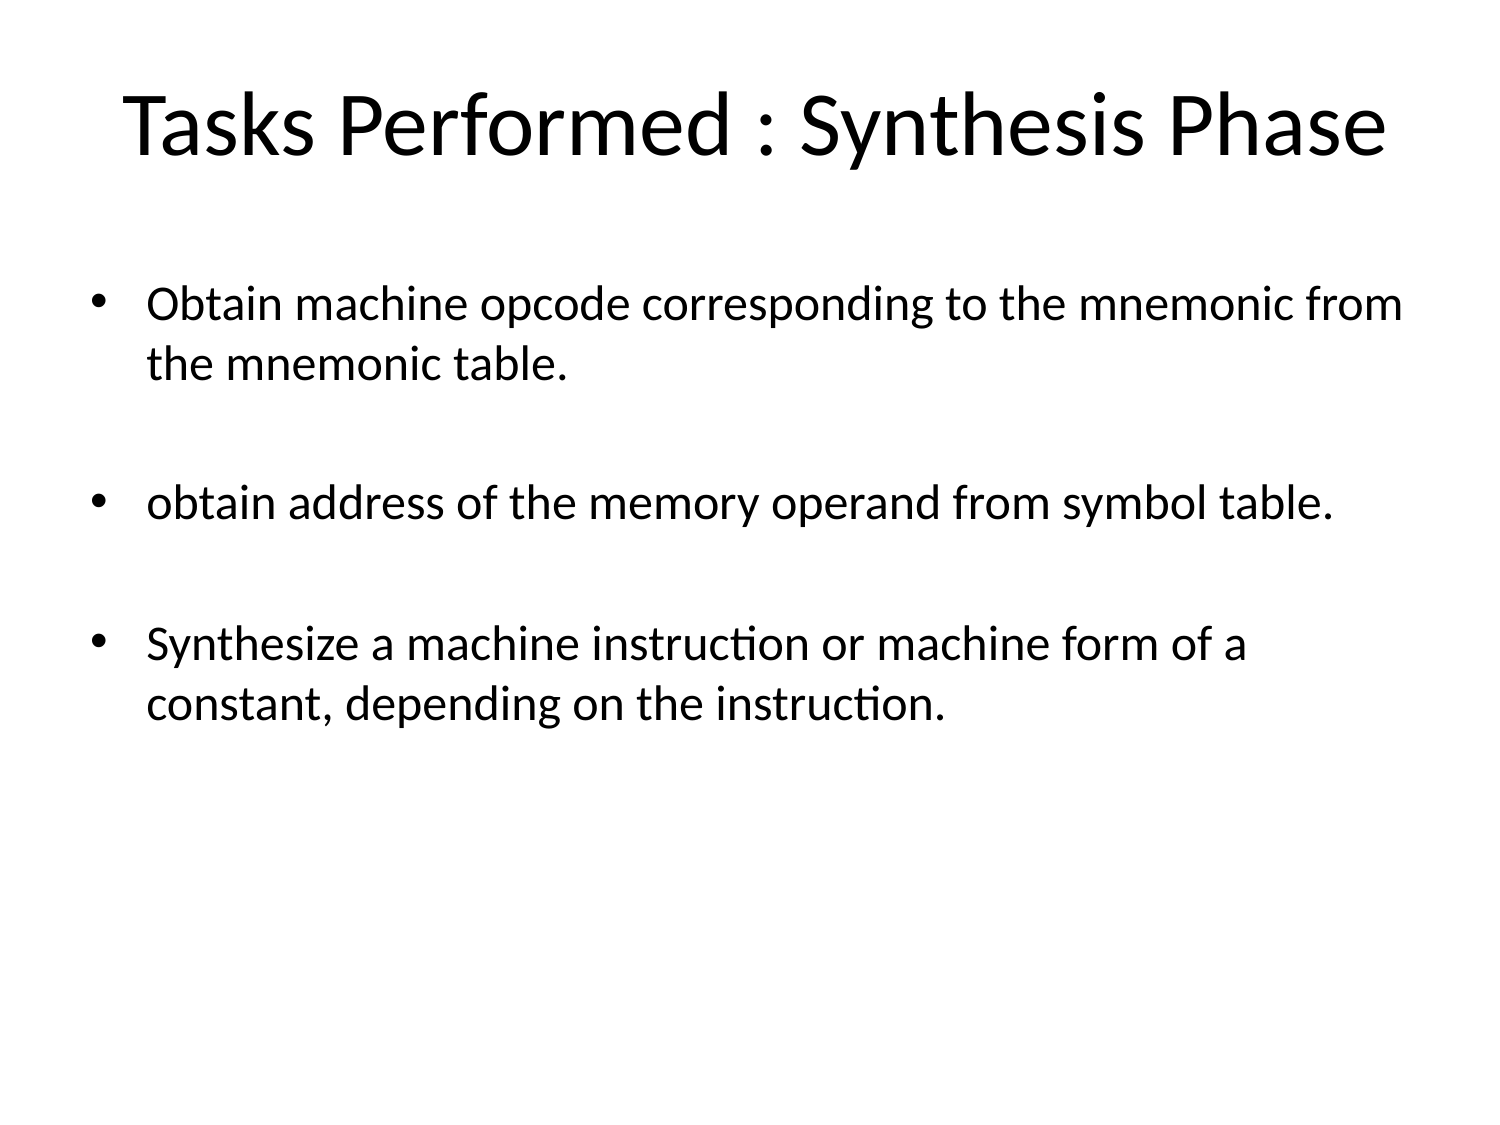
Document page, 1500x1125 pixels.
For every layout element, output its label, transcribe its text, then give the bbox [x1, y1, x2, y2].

list Obtain machine opcode corresponding to the mnemonic from the mnemonic table. obtain address of the memory operand from symbol table. Synthesize a machine instruction or machine form of a constant, depending on the instruction. [75, 262, 1425, 1005]
title Tasks Performed : Synthesis Phase [75, 37, 1438, 200]
